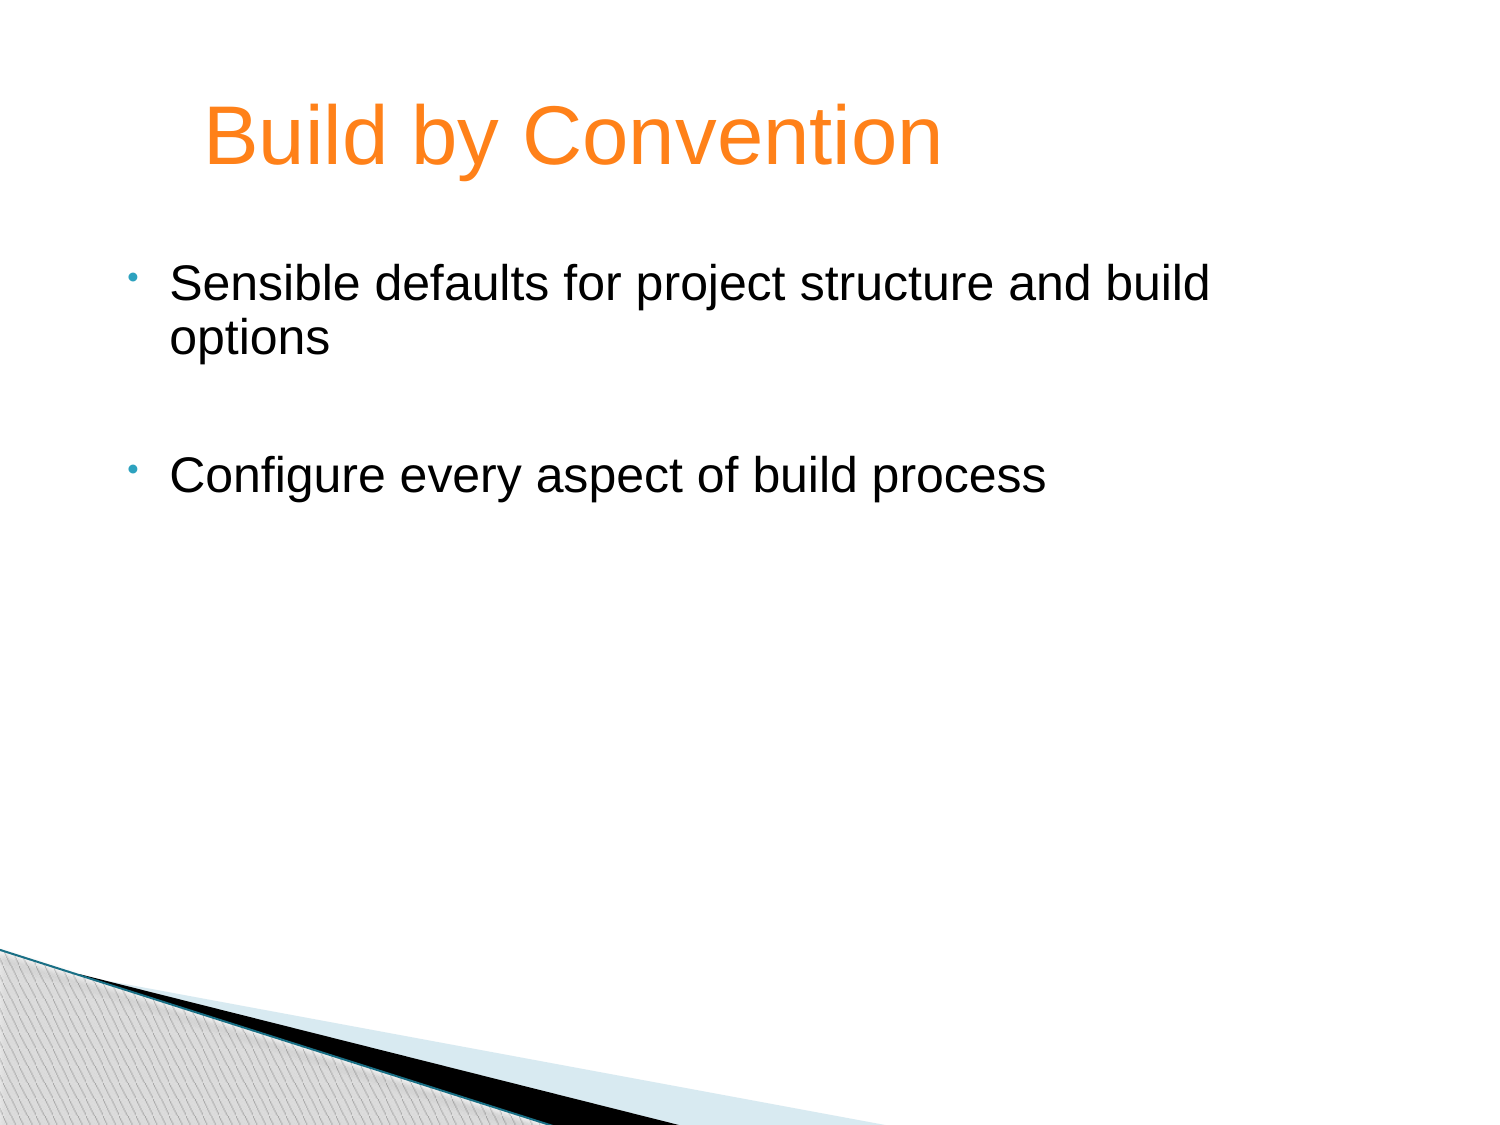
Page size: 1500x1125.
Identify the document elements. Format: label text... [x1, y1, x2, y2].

text_box Build by Convention [188, 37, 1468, 225]
list Sensible defaults for project structure and build options Configure every aspect of build process [94, 249, 1379, 942]
